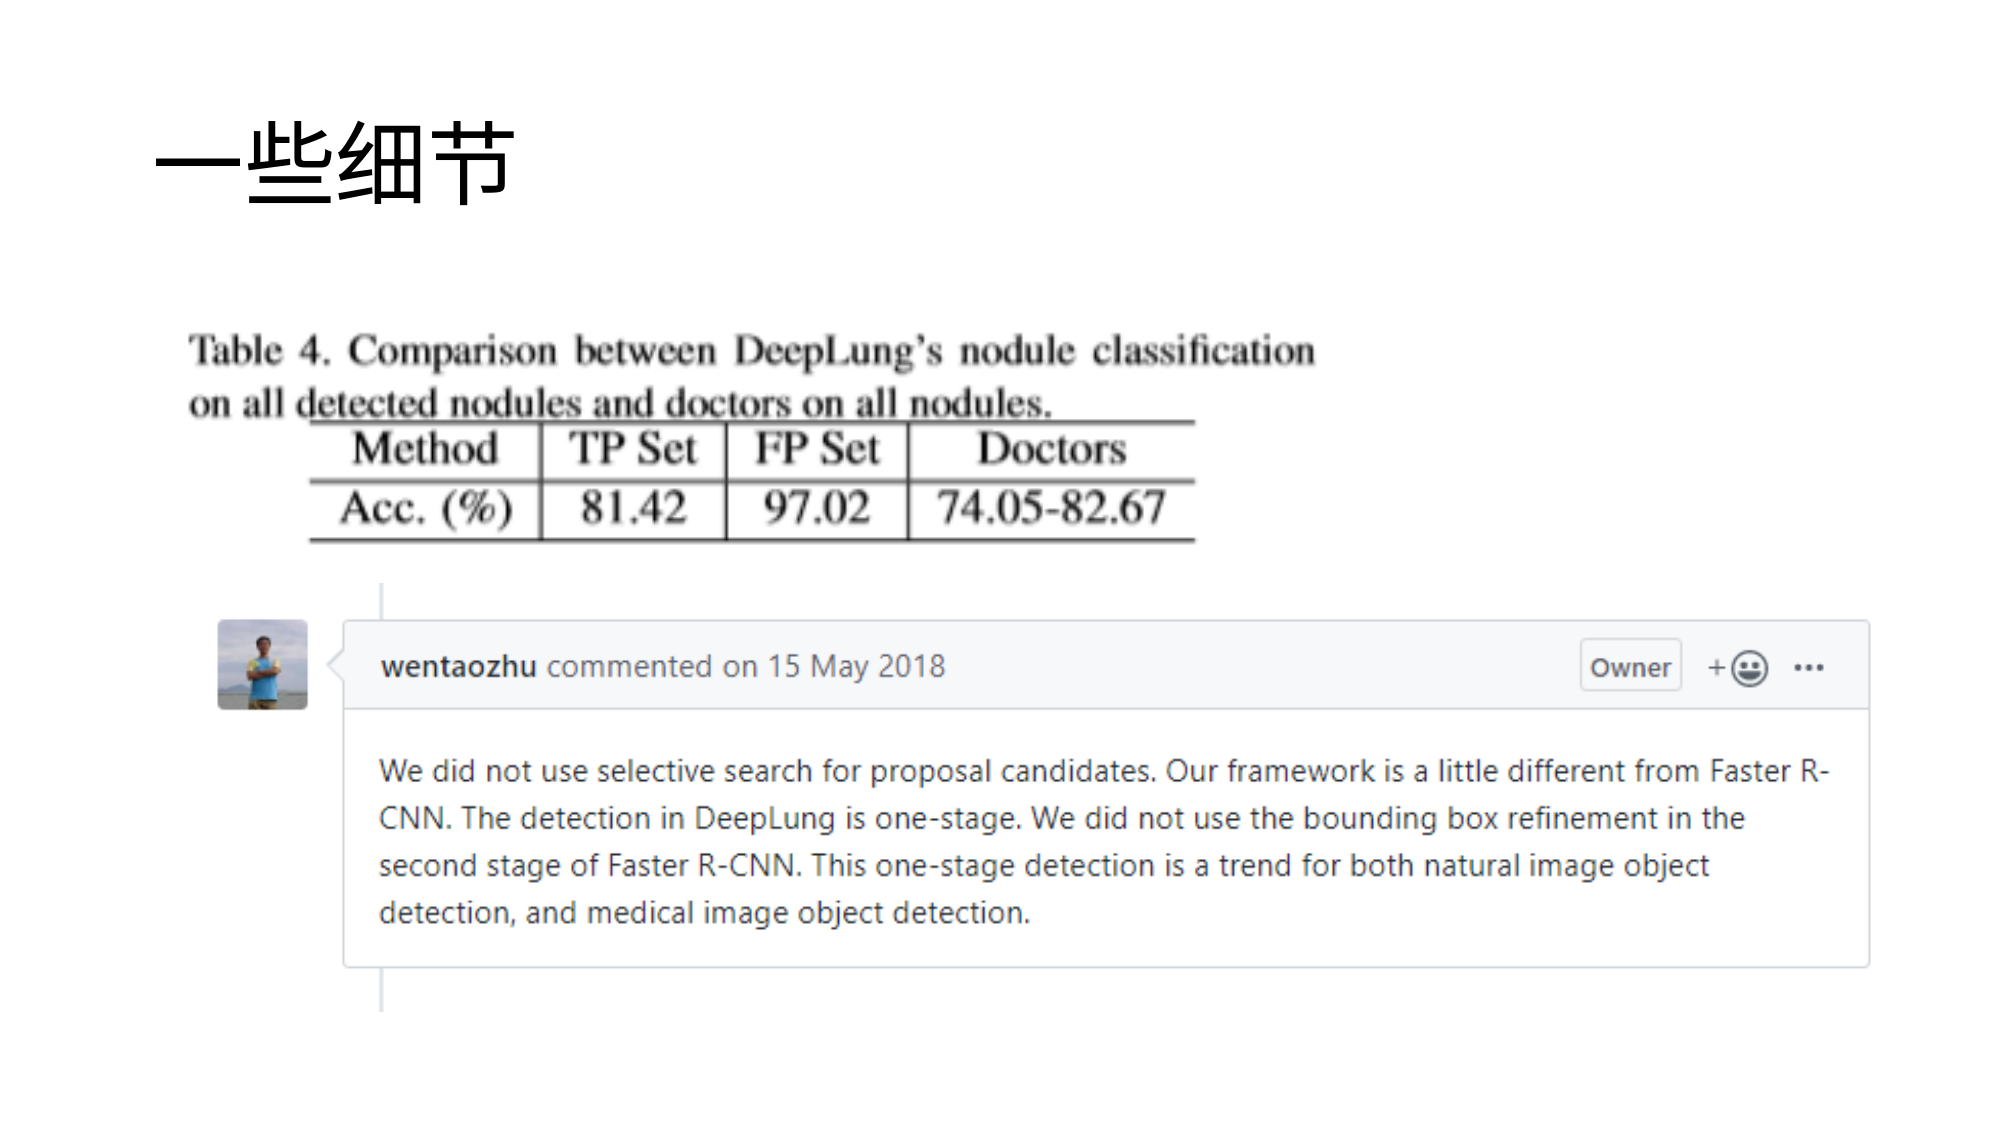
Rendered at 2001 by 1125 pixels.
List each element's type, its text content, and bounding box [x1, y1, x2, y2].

picture [165, 294, 1919, 1012]
title 一些细节 [137, 59, 1863, 278]
